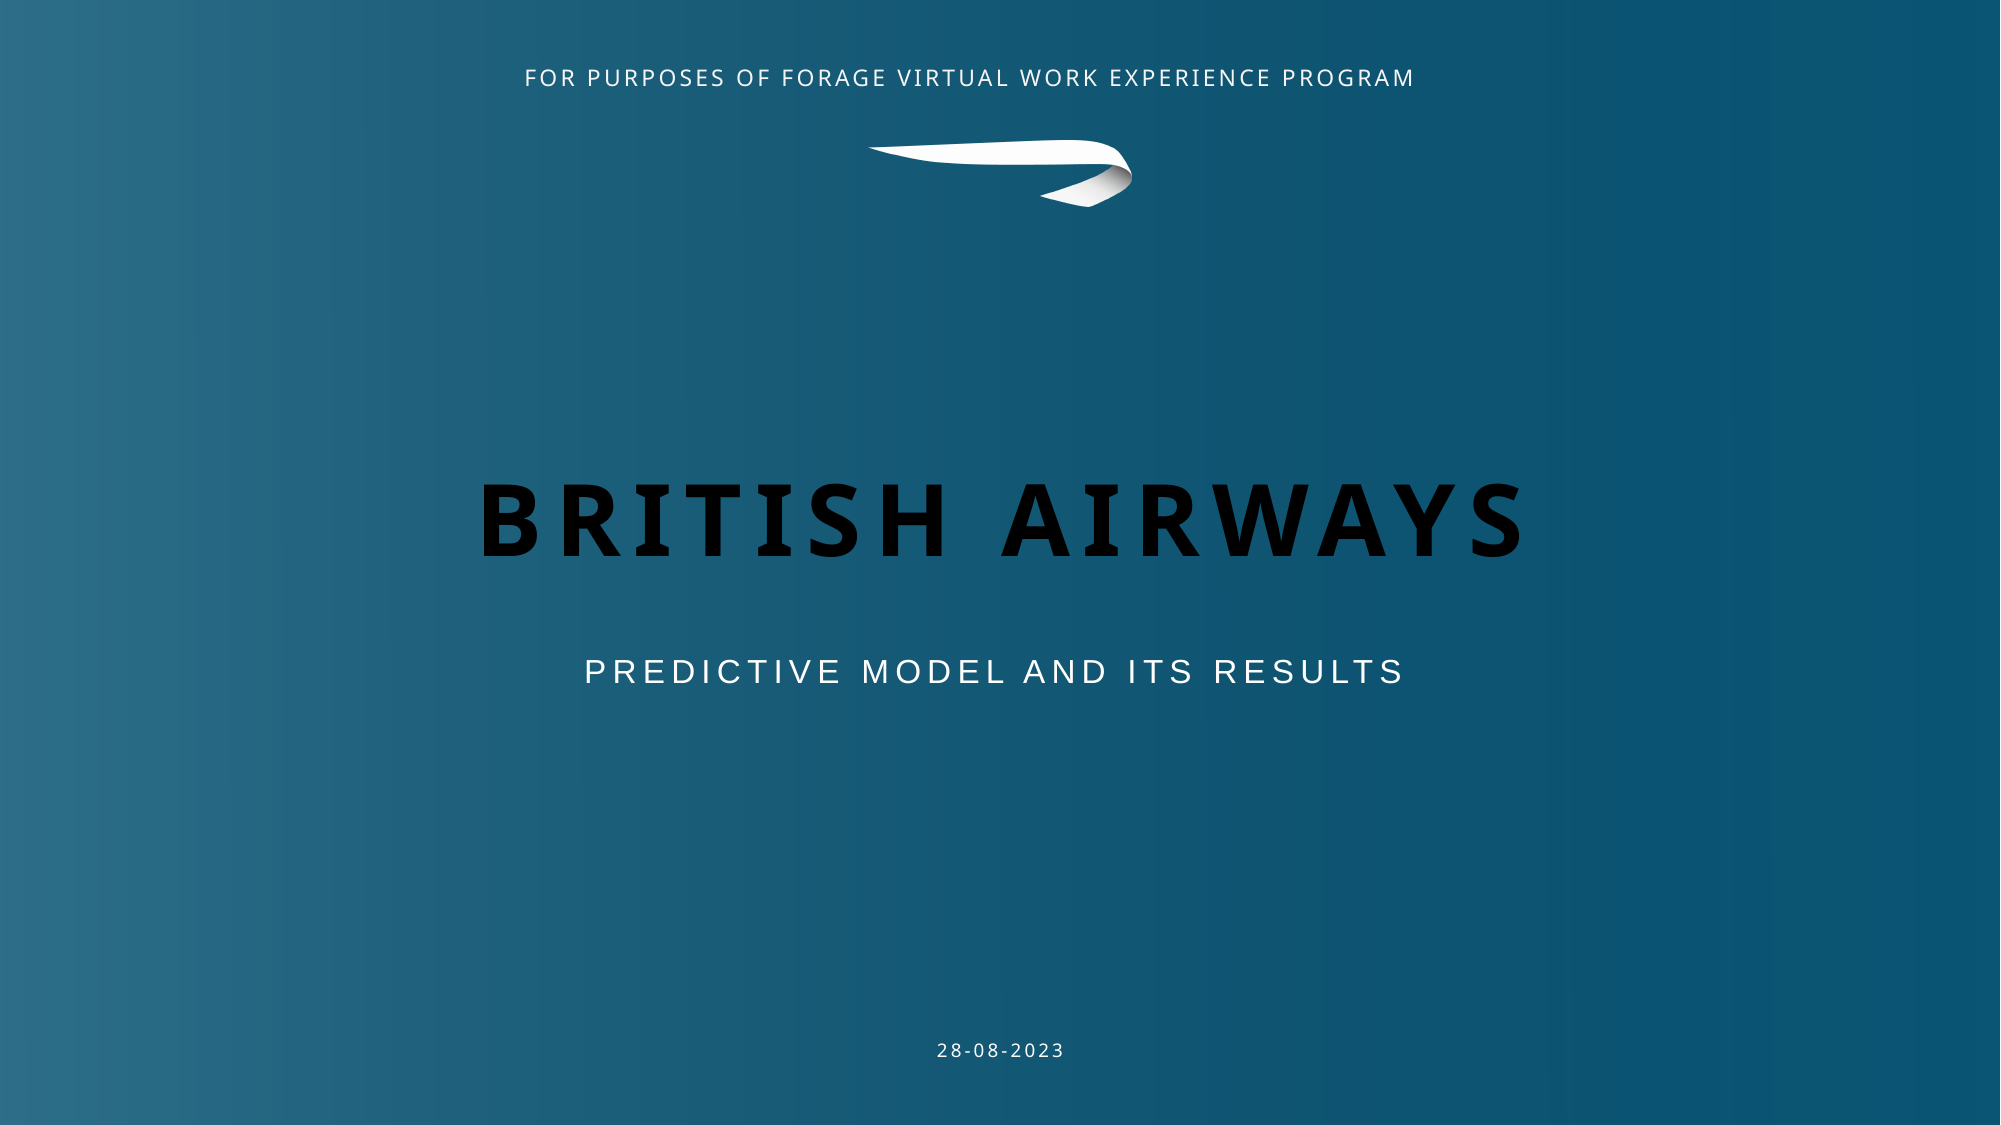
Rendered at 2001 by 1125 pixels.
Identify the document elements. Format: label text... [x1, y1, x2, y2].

subtitle Predictive model and its results [243, 598, 1744, 742]
title British Airways [456, 328, 1544, 598]
list 28-08-2023 [249, 1022, 1750, 1068]
picture [868, 140, 1132, 207]
